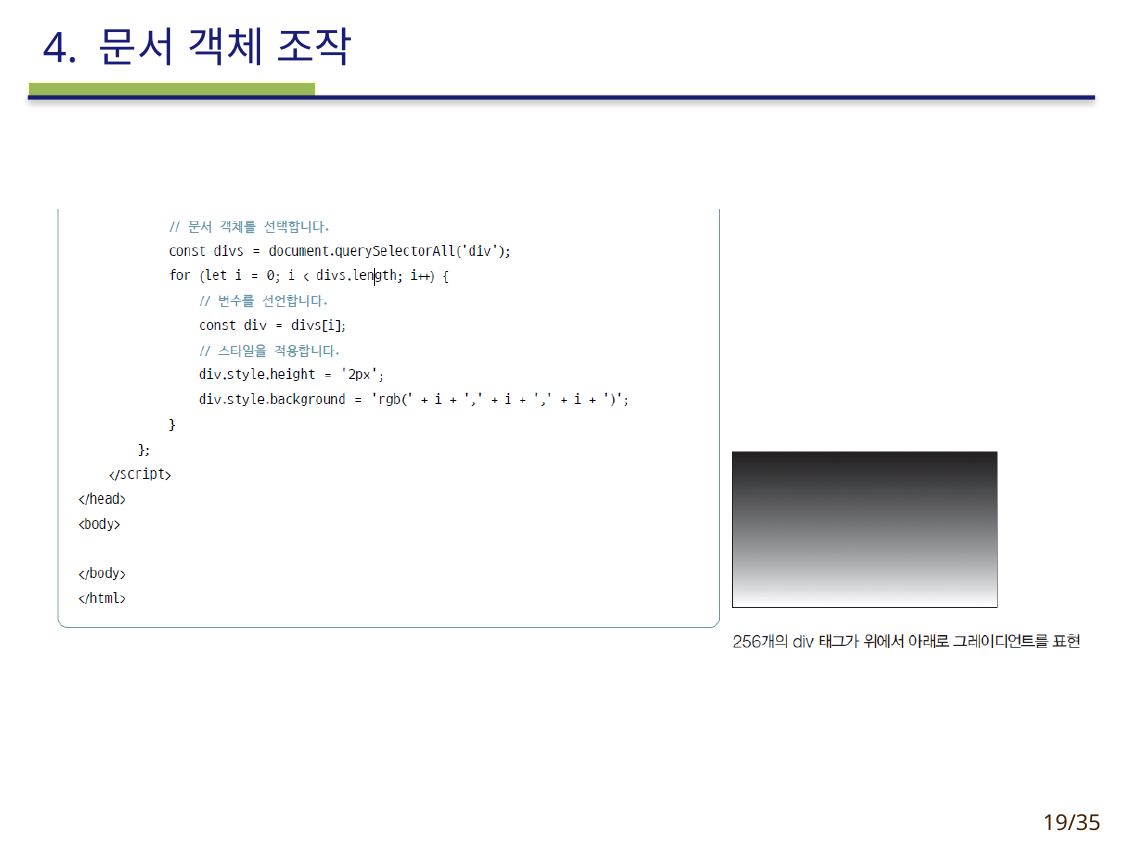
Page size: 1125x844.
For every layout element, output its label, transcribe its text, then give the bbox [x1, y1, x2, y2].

picture [48, 208, 1080, 648]
title 4. 문서 객체 조작 [27, 10, 958, 82]
